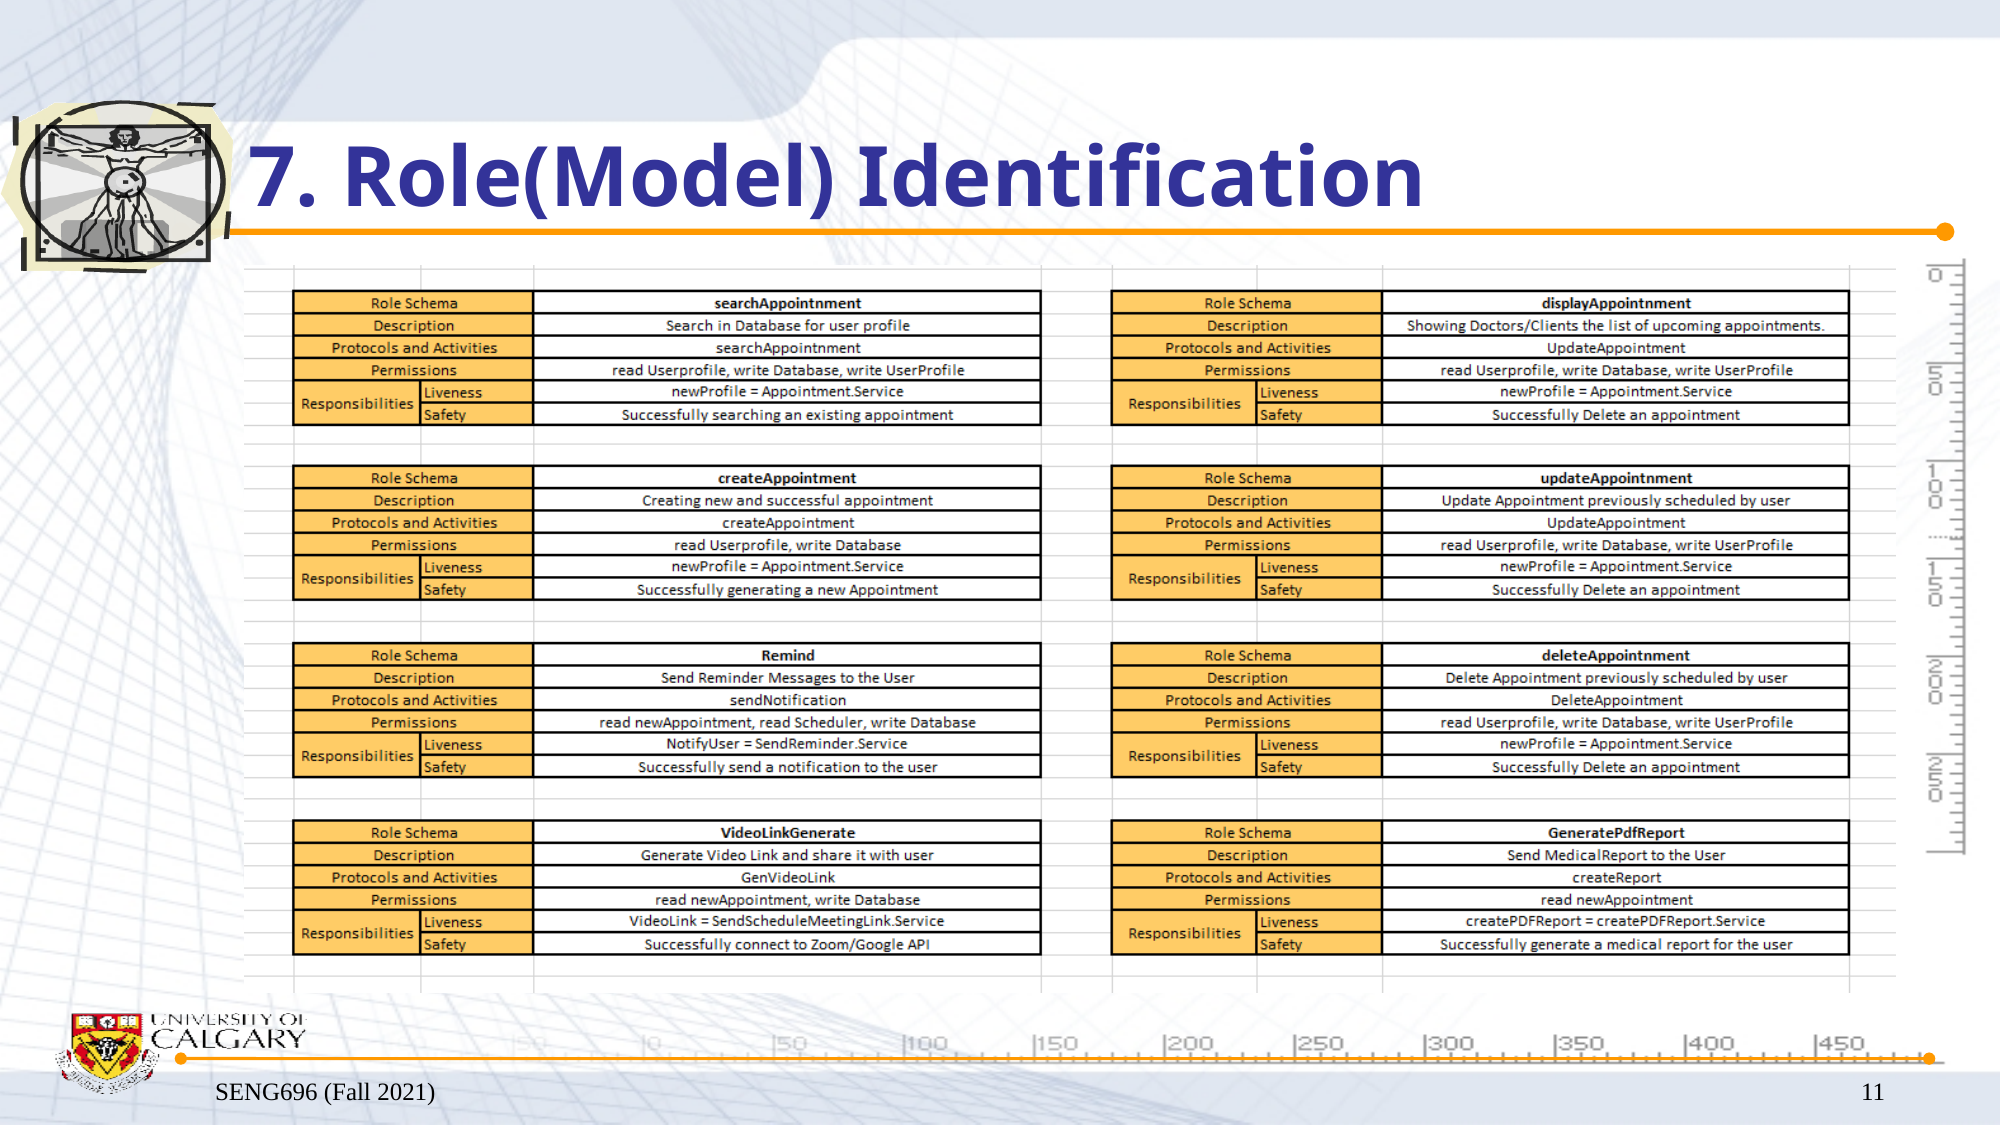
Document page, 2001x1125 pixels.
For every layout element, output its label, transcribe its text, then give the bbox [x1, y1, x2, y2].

title 7. Role(Model) Identification [233, 42, 1957, 231]
slide_number SENG696 (Fall 2021) [199, 1046, 617, 1113]
picture [0, 0, 2000, 1125]
slide_number 11 [1483, 1046, 1901, 1113]
